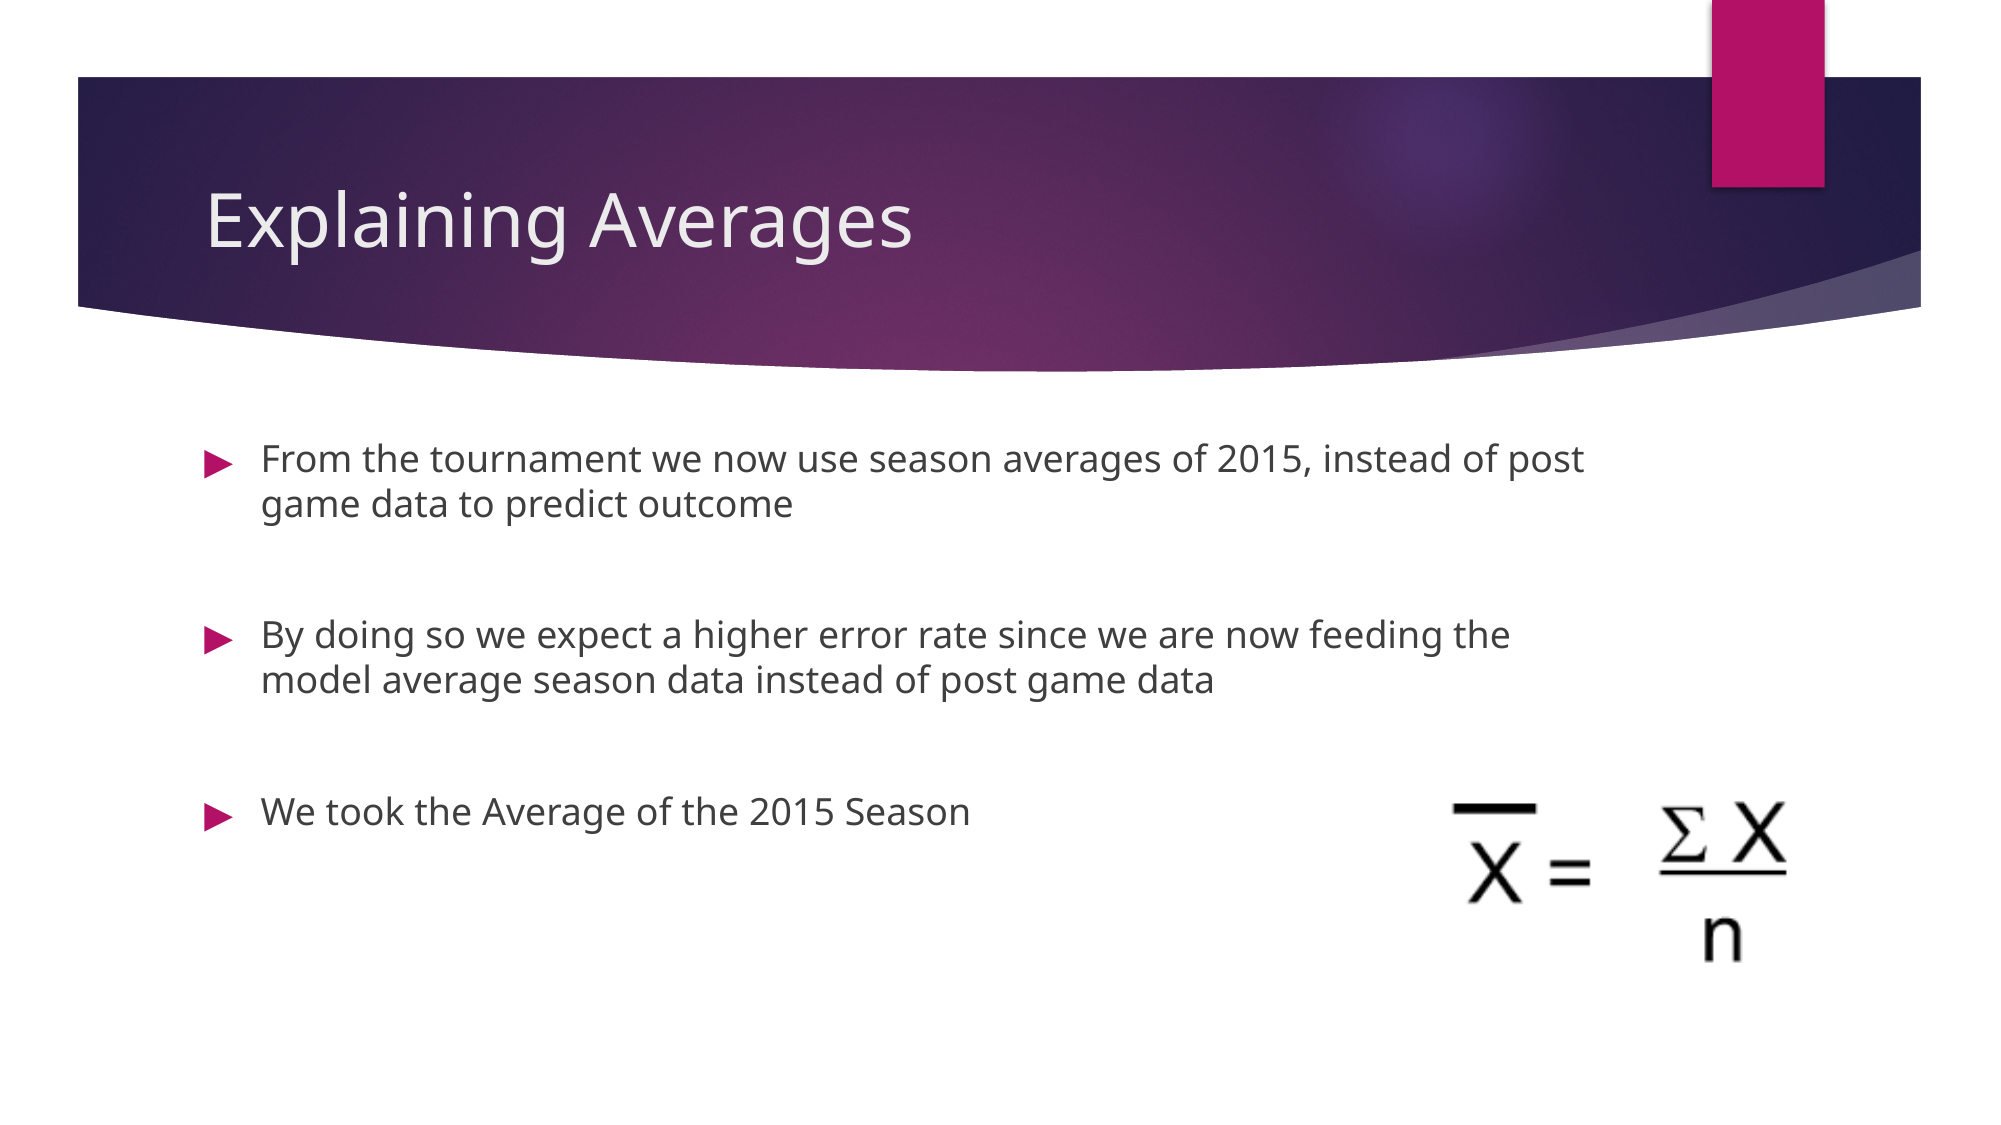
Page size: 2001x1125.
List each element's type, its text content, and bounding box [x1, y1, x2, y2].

picture [79, 78, 1920, 371]
list From the tournament we now use season averages of 2015, instead of post game data to predict outcome By doing so we expect a higher error rate since we are now feeding the model average season data instead of post game data We took the Average of the 2015 Season [189, 427, 1638, 988]
title Explaining Averages [189, 159, 1627, 276]
picture [1417, 756, 1837, 1032]
